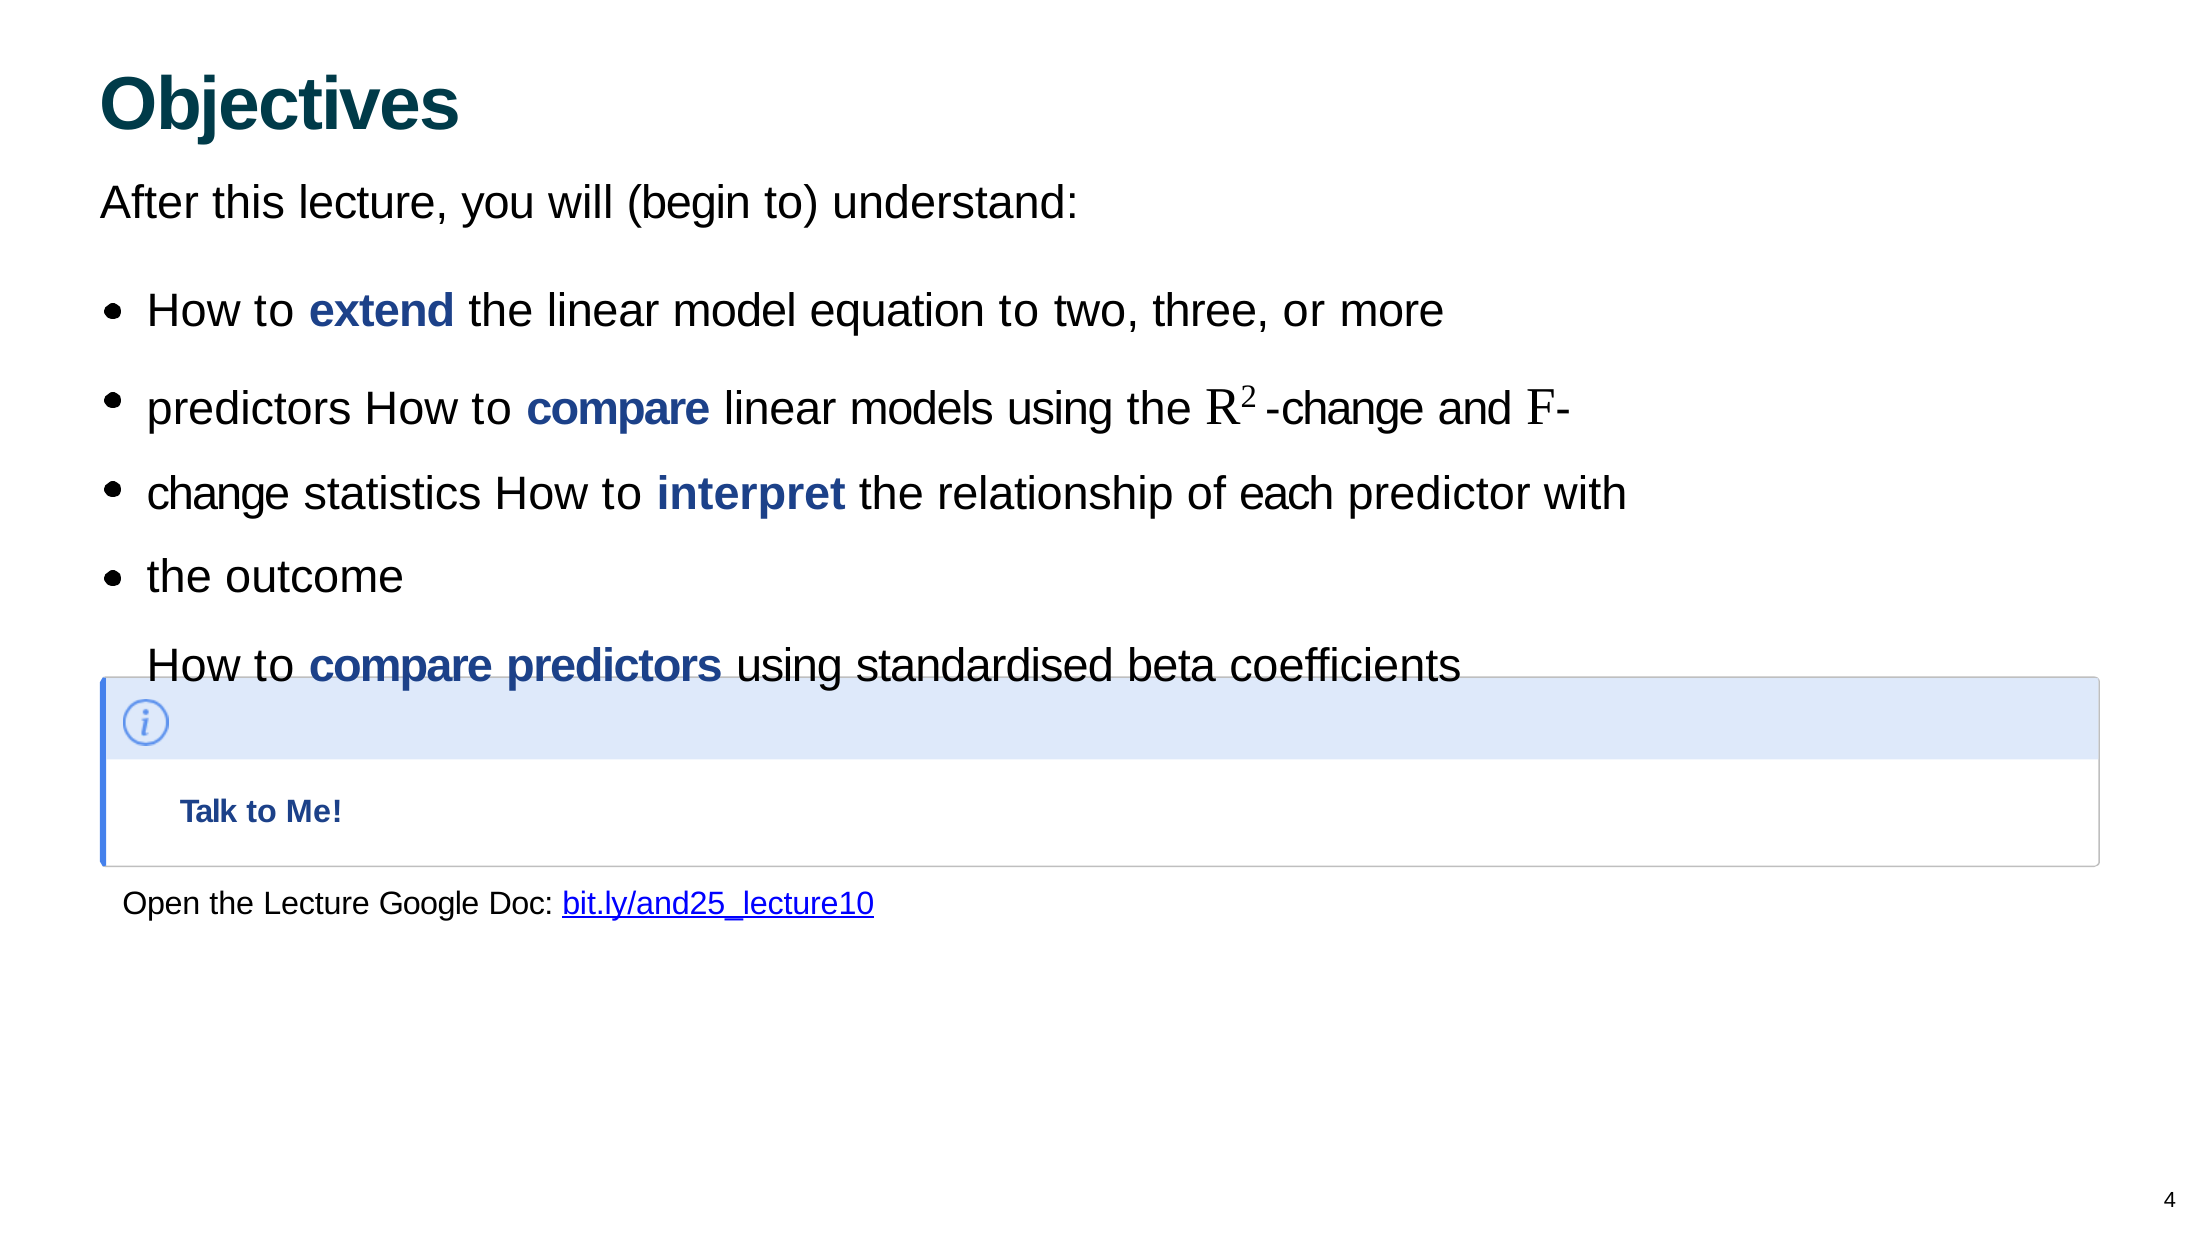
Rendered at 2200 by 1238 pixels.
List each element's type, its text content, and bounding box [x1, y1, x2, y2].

picture [104, 570, 121, 587]
title Objectives [97, 52, 1465, 169]
picture [104, 302, 121, 319]
slide_number 1 [2144, 1184, 2185, 1238]
picture [104, 480, 121, 498]
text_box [99, 676, 2101, 868]
text_box After this lecture, you will (begin to) understand: How to extend the linear model equation to two, three, or more predictors How to compare linear models using the R2 -change and F- change statistics How to interpret the relationship of each predictor with the outcome How to compare predictors using standardised beta coefficients Talk to Me! Open the Lecture Google Doc: bit.ly/and25_lecture10 [91, 169, 2102, 921]
picture [104, 391, 121, 409]
